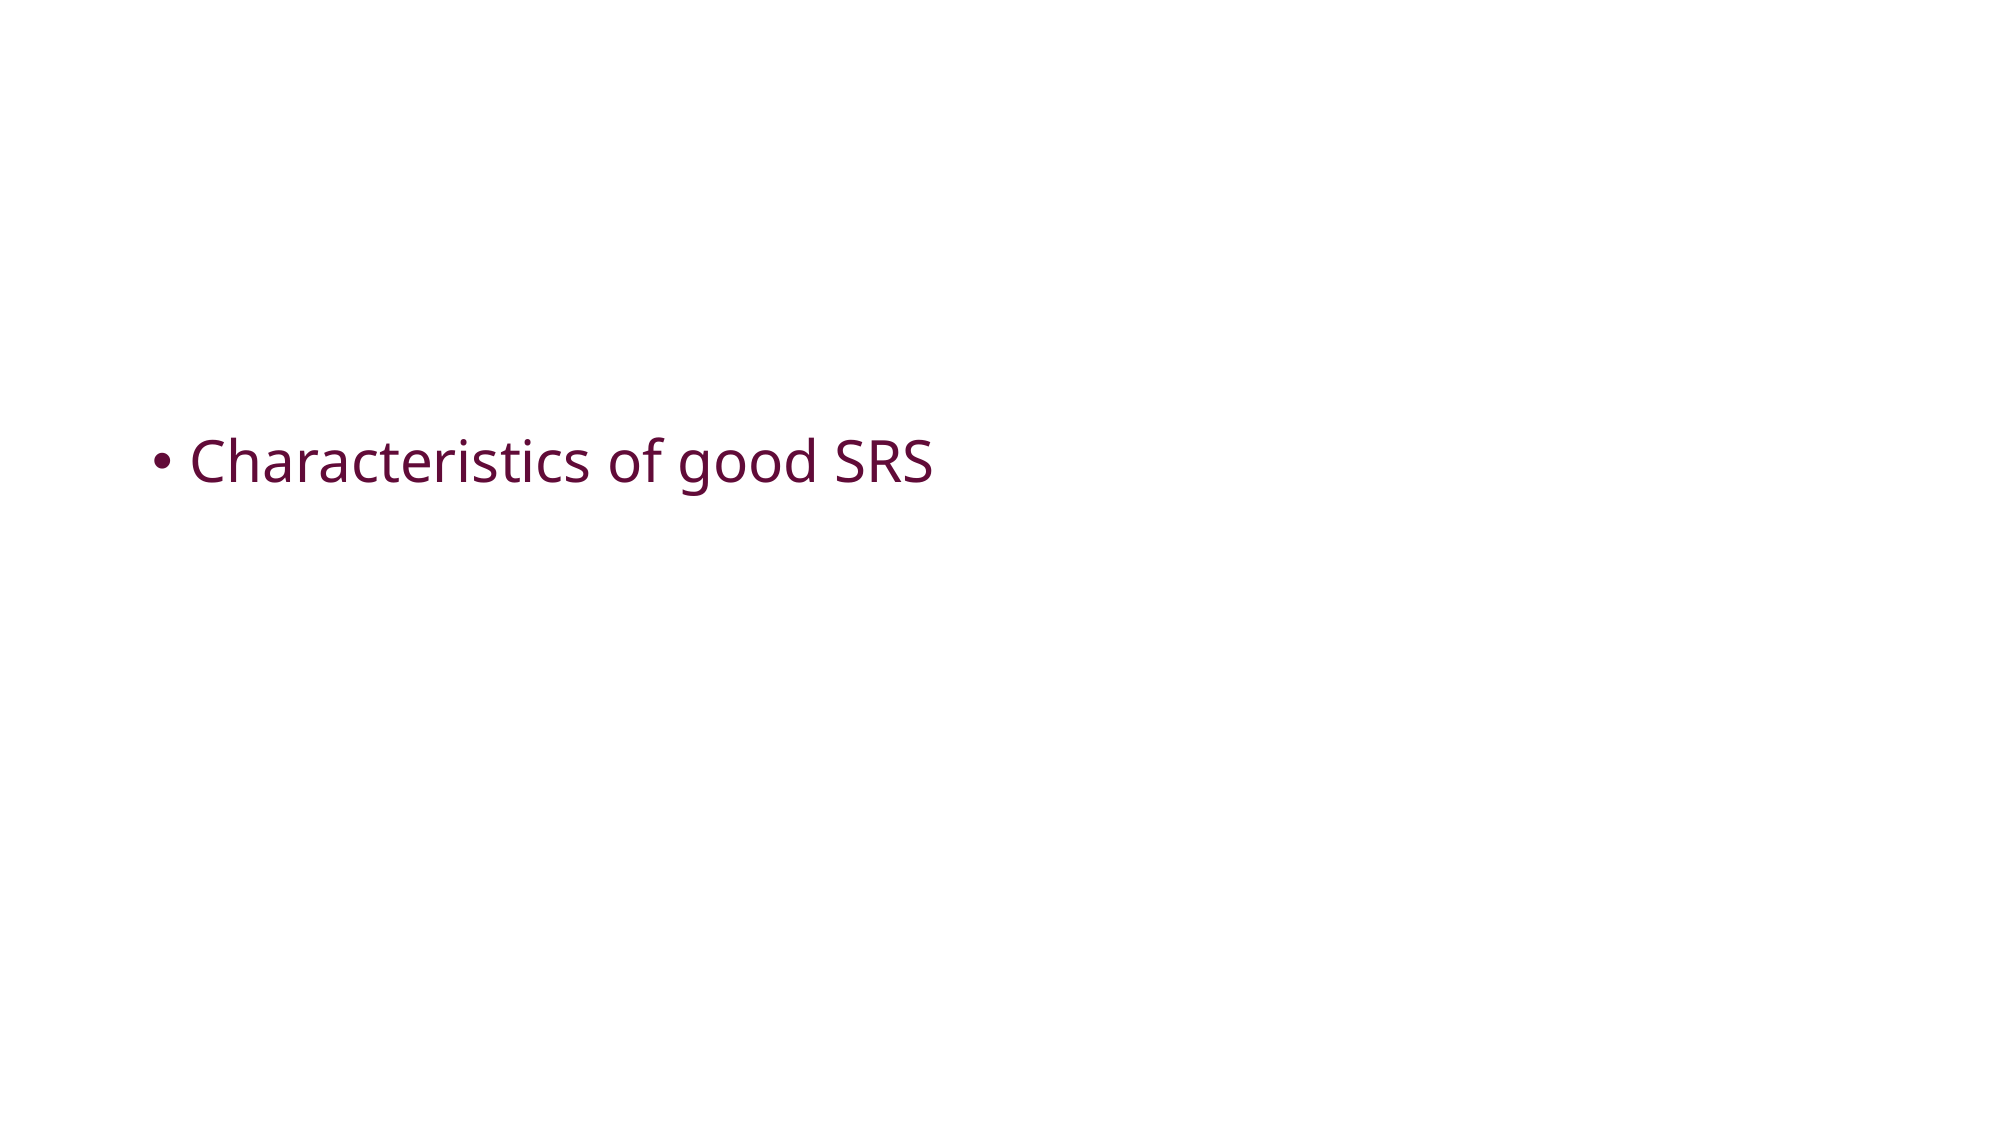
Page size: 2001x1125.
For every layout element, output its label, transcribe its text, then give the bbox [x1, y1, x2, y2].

list Characteristics of good SRS [137, 424, 1863, 534]
